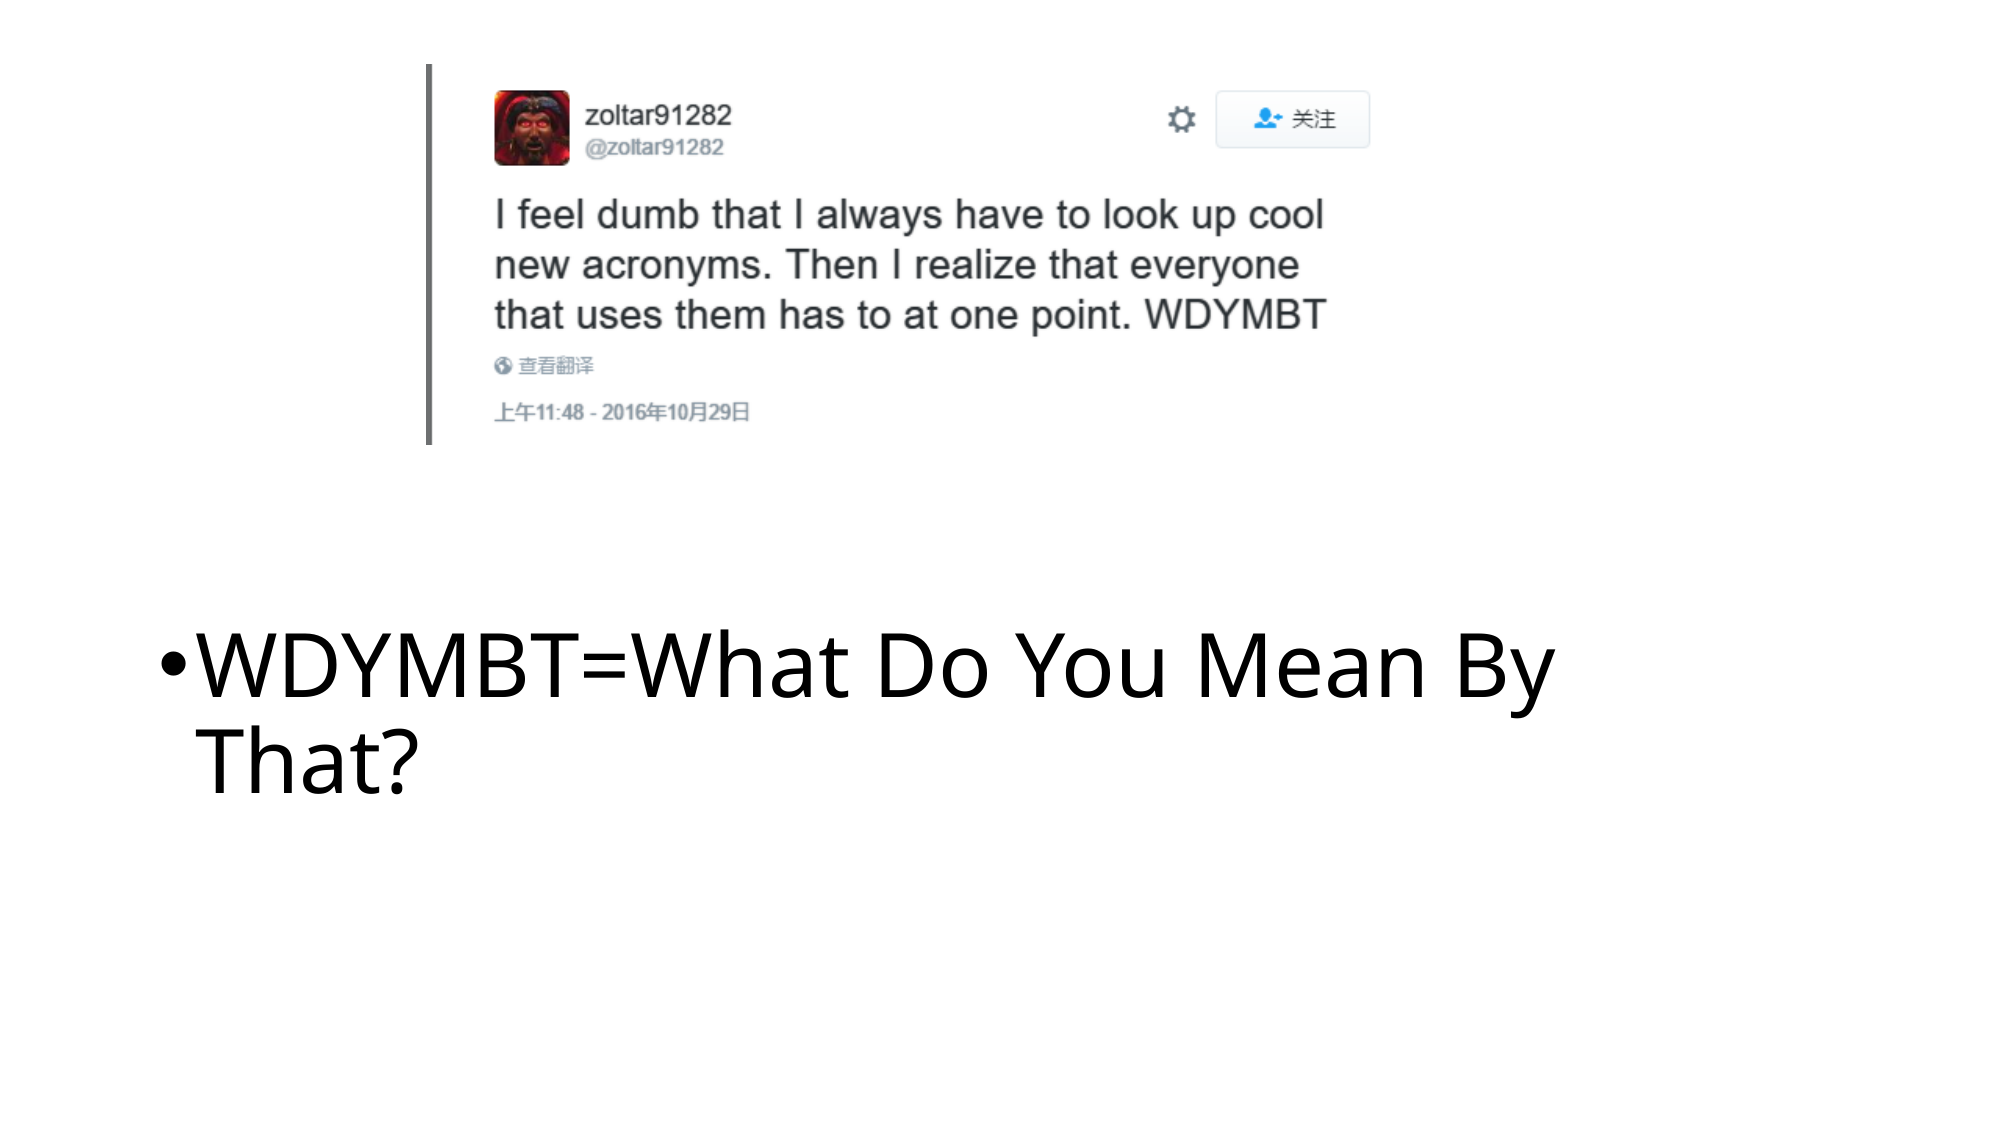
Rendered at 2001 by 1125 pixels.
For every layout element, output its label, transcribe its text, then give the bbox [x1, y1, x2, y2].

picture [426, 64, 1405, 445]
list WDYMBT=What Do You Mean By That? [143, 612, 1773, 821]
